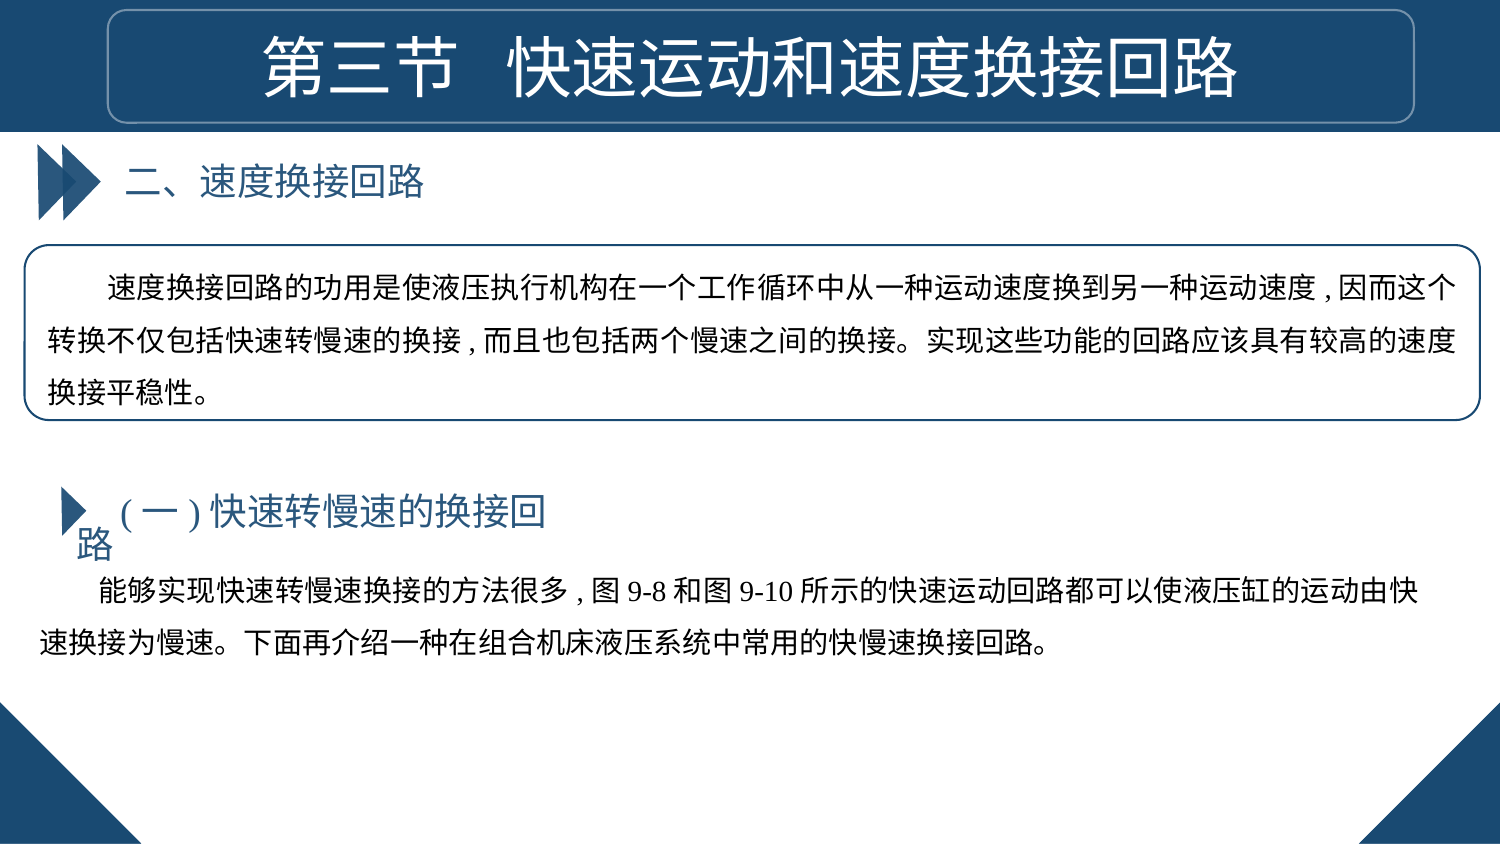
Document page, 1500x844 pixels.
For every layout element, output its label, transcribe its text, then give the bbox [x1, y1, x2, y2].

text_box [0, 700, 144, 844]
text_box (一)快速转慢速的换接回路 [61, 492, 586, 547]
text_box 第三节 快速运动和速度换接回路 [123, 18, 1377, 113]
text_box [36, 141, 61, 223]
text_box [106, 8, 1416, 124]
text_box [60, 484, 69, 528]
text_box [1357, 701, 1500, 844]
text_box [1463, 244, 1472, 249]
text_box 能够实现快速转慢速换接的方法很多,图9-8和图9-10所示的快速运动回路都可以使液压缸的运动由快速换接为慢速。下面再介绍一种在组合机床液压系统中常用的快慢速换接回路。 [24, 547, 1434, 667]
text_box 二、速度换接回路 [109, 150, 440, 211]
text_box [60, 141, 103, 223]
text_box [23, 244, 1481, 422]
